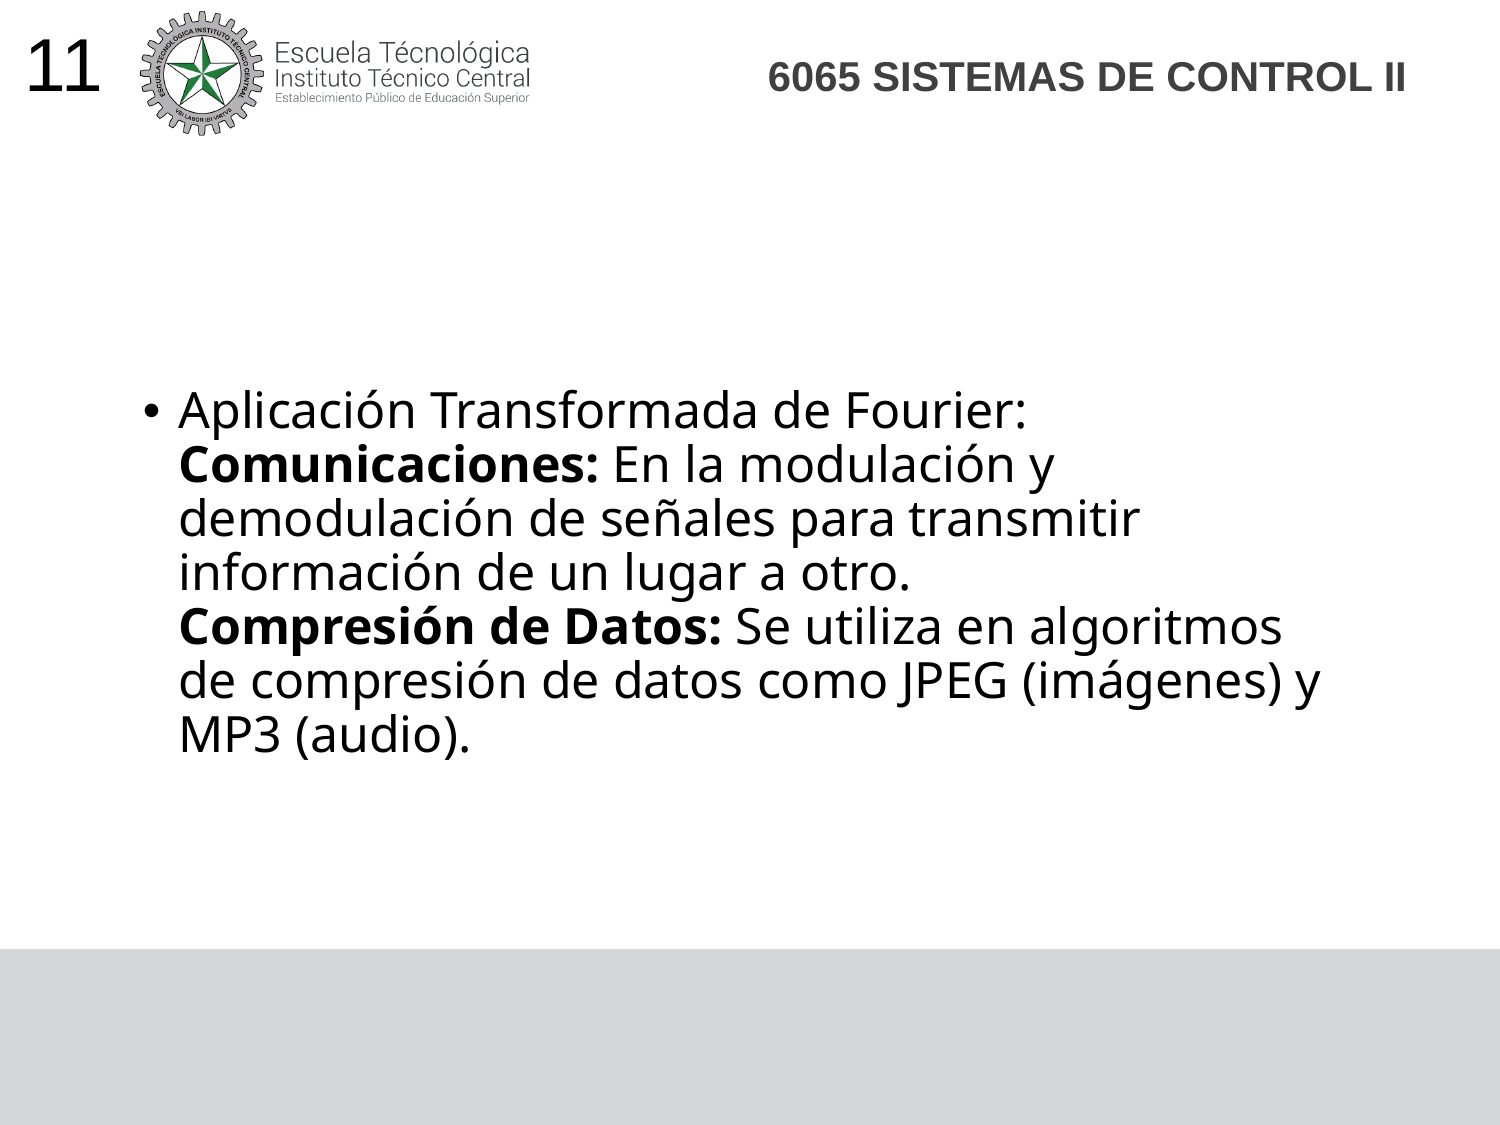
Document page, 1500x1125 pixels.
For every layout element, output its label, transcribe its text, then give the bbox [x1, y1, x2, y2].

text_box 11 [0, 0, 128, 114]
title Aplicación Transformada de Fourier: Comunicaciones: En la modulación y demodulación de señales para transmitir información de un lugar a otro. Compresión de Datos: Se utiliza en algoritmos de compresión de datos como JPEG (imágenes) y MP3 (audio). [127, 267, 1370, 832]
picture [130, 7, 538, 138]
text_box 6065 SISTEMAS DE CONTROL II [538, 42, 1422, 125]
